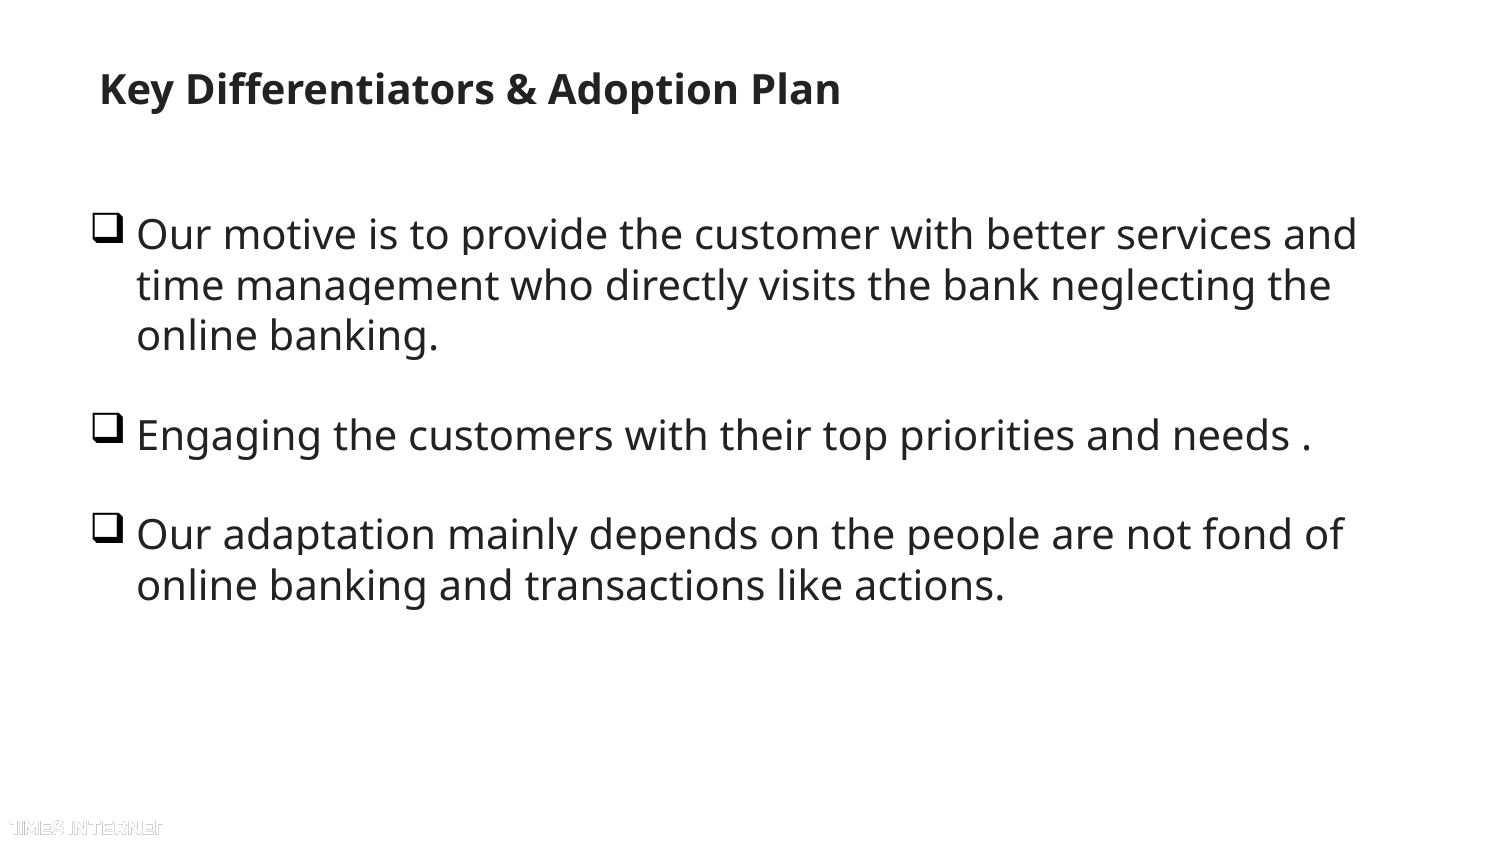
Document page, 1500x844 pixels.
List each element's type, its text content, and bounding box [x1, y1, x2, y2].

text_box Our motive is to provide the customer with better services and time management who directly visits the bank neglecting the online banking. Engaging the customers with their top priorities and needs . Our adaptation mainly depends on the people are not fond of online banking and transactions like actions. [74, 193, 1426, 754]
picture [8, 818, 164, 837]
title Key Differentiators & Adoption Plan [84, 47, 1443, 142]
